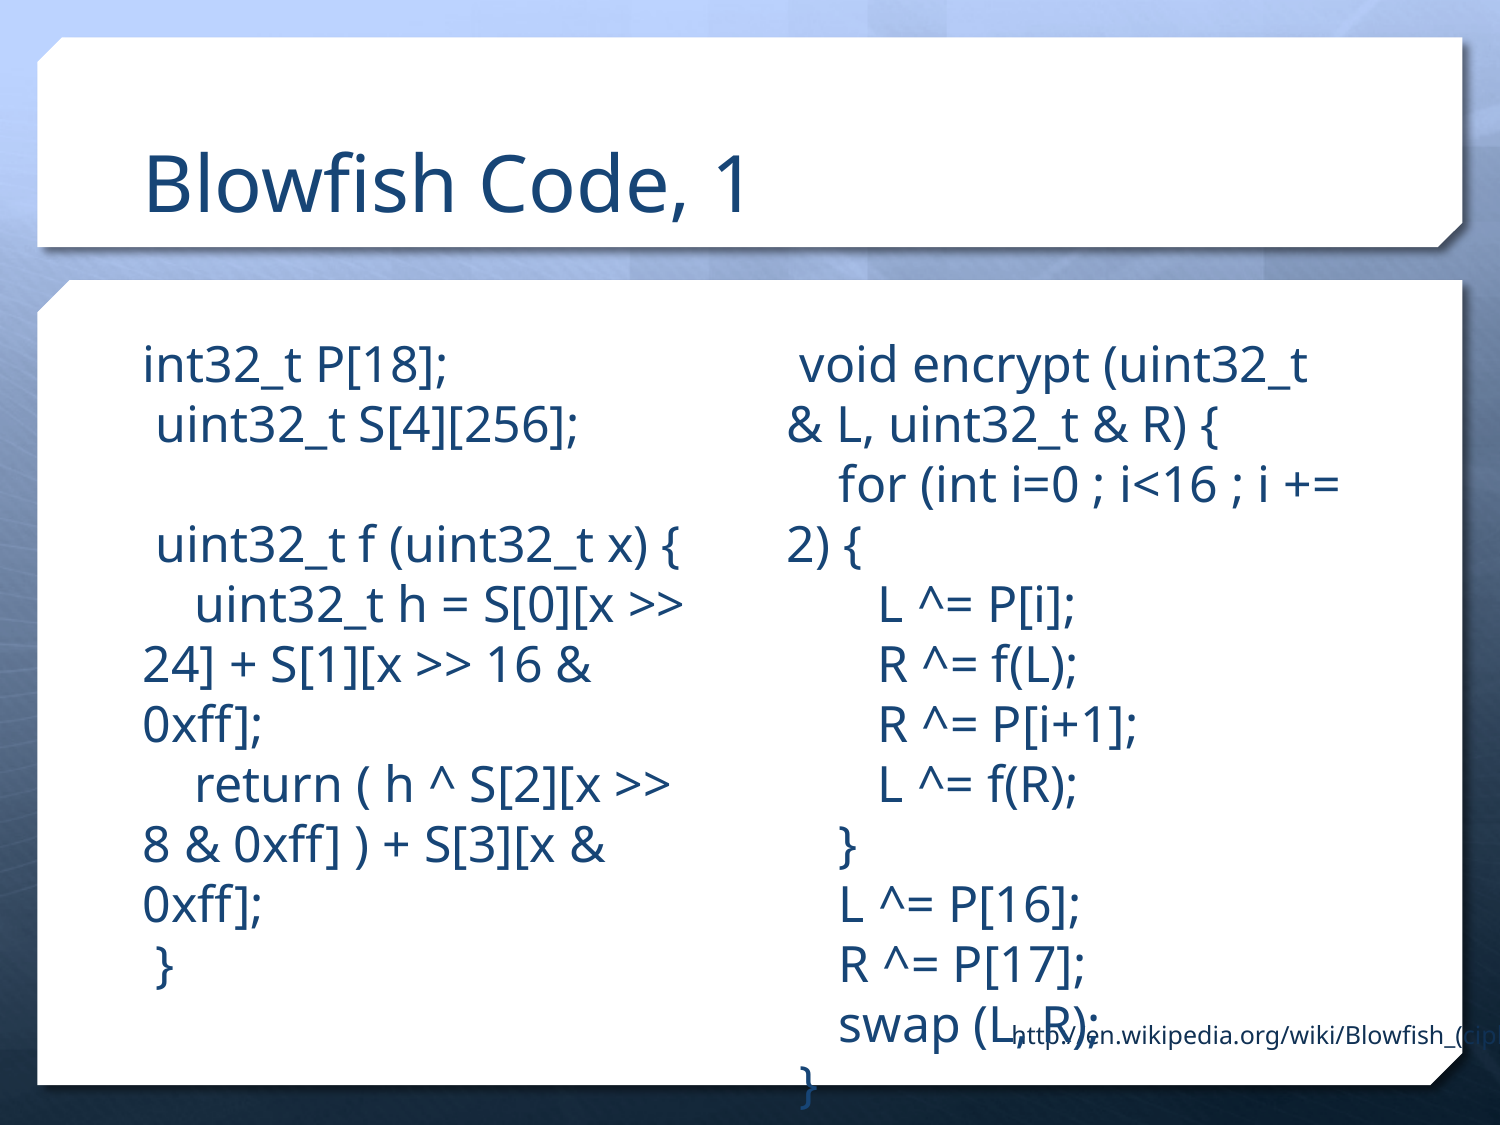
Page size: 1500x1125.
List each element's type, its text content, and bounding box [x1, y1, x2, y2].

picture [1162, 1086, 1428, 1096]
list int32_t P[18]; uint32_t S[4][256]; uint32_t f (uint32_t x) { uint32_t h = S[0][x >> 24] + S[1][x >> 16 & 0xff]; return ( h ^ S[2][x >> 8 & 0xff] ) + S[3][x & 0xff]; } [127, 324, 728, 727]
text_box http://en.wikipedia.org/wiki/Blowfish_(cipher) [996, 1012, 1500, 1058]
list void encrypt (uint32_t & L, uint32_t & R) { for (int i=0 ; i<16 ; i += 2) { L ^= P[i]; R ^= f(L); R ^= P[i+1]; L ^= f(R); } L ^= P[16]; R ^= P[17]; swap (L, R); } [771, 324, 1372, 978]
title Blowfish Code, 1 [127, 48, 1372, 236]
